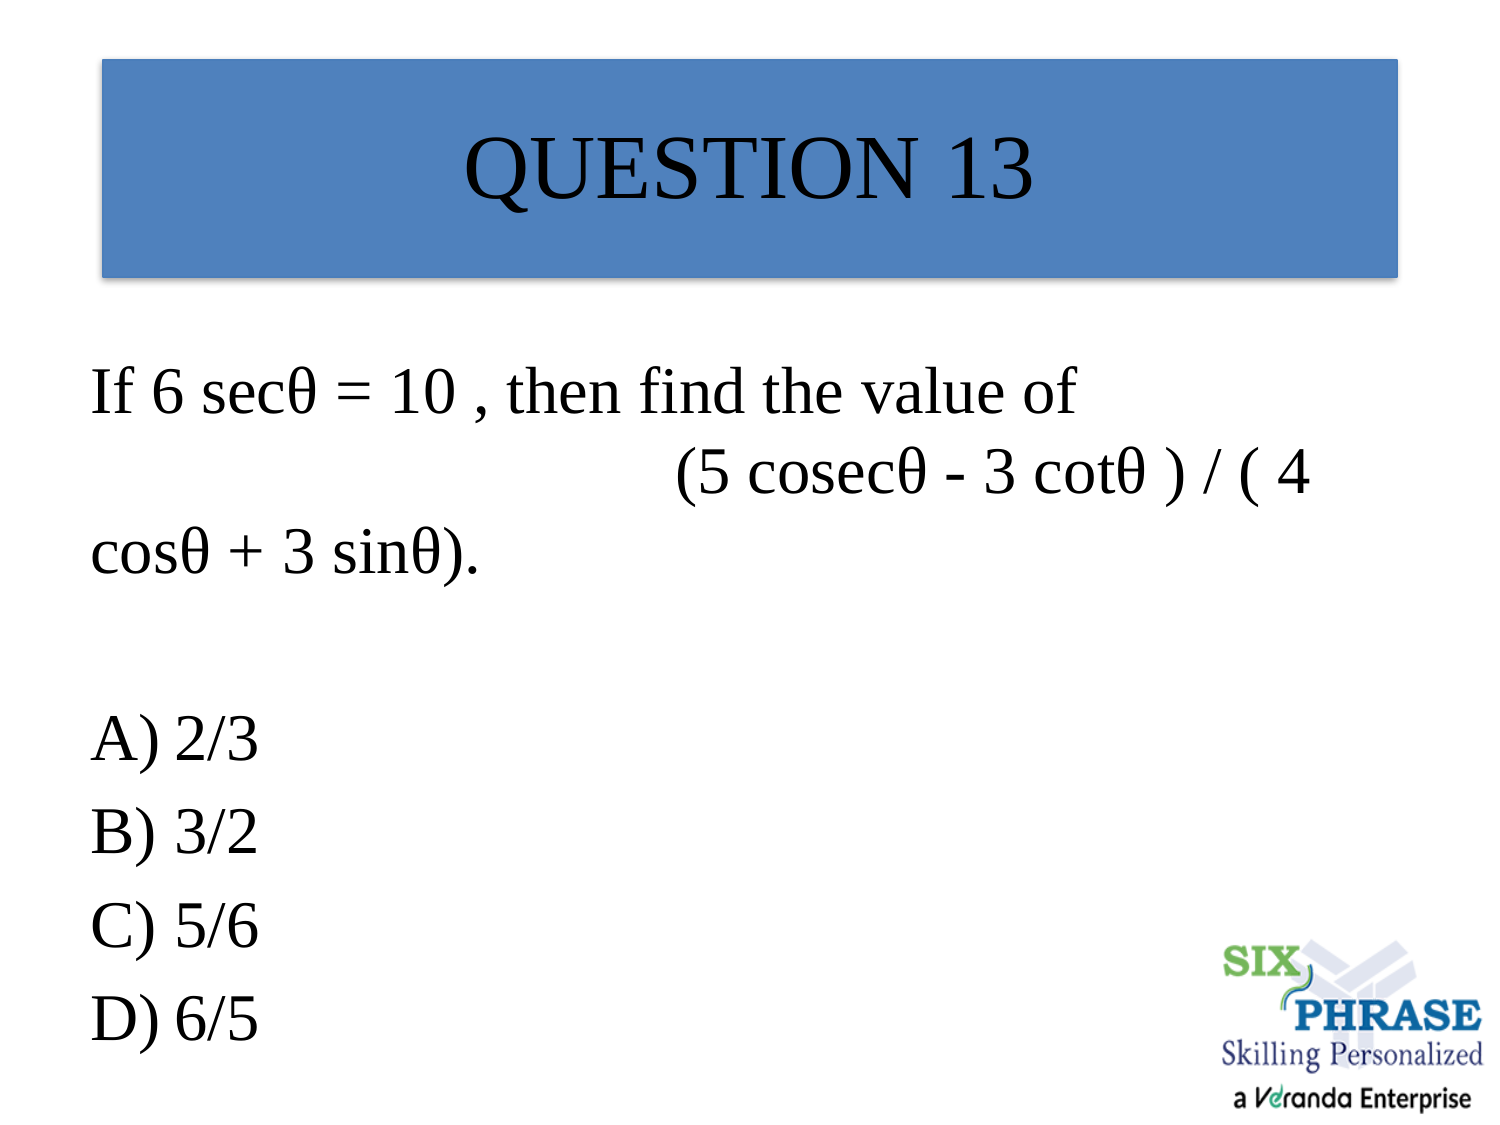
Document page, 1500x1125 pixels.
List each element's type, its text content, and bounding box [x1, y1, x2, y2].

list If 6 secθ = 10 , then find the value of (5 cosecθ - 3 cotθ ) / ( 4 cosθ + 3 sinθ). 2/3 3/2 5/6 6/5 [75, 339, 1425, 1005]
title QUESTION 13 [102, 59, 1398, 278]
picture [1206, 924, 1500, 1125]
